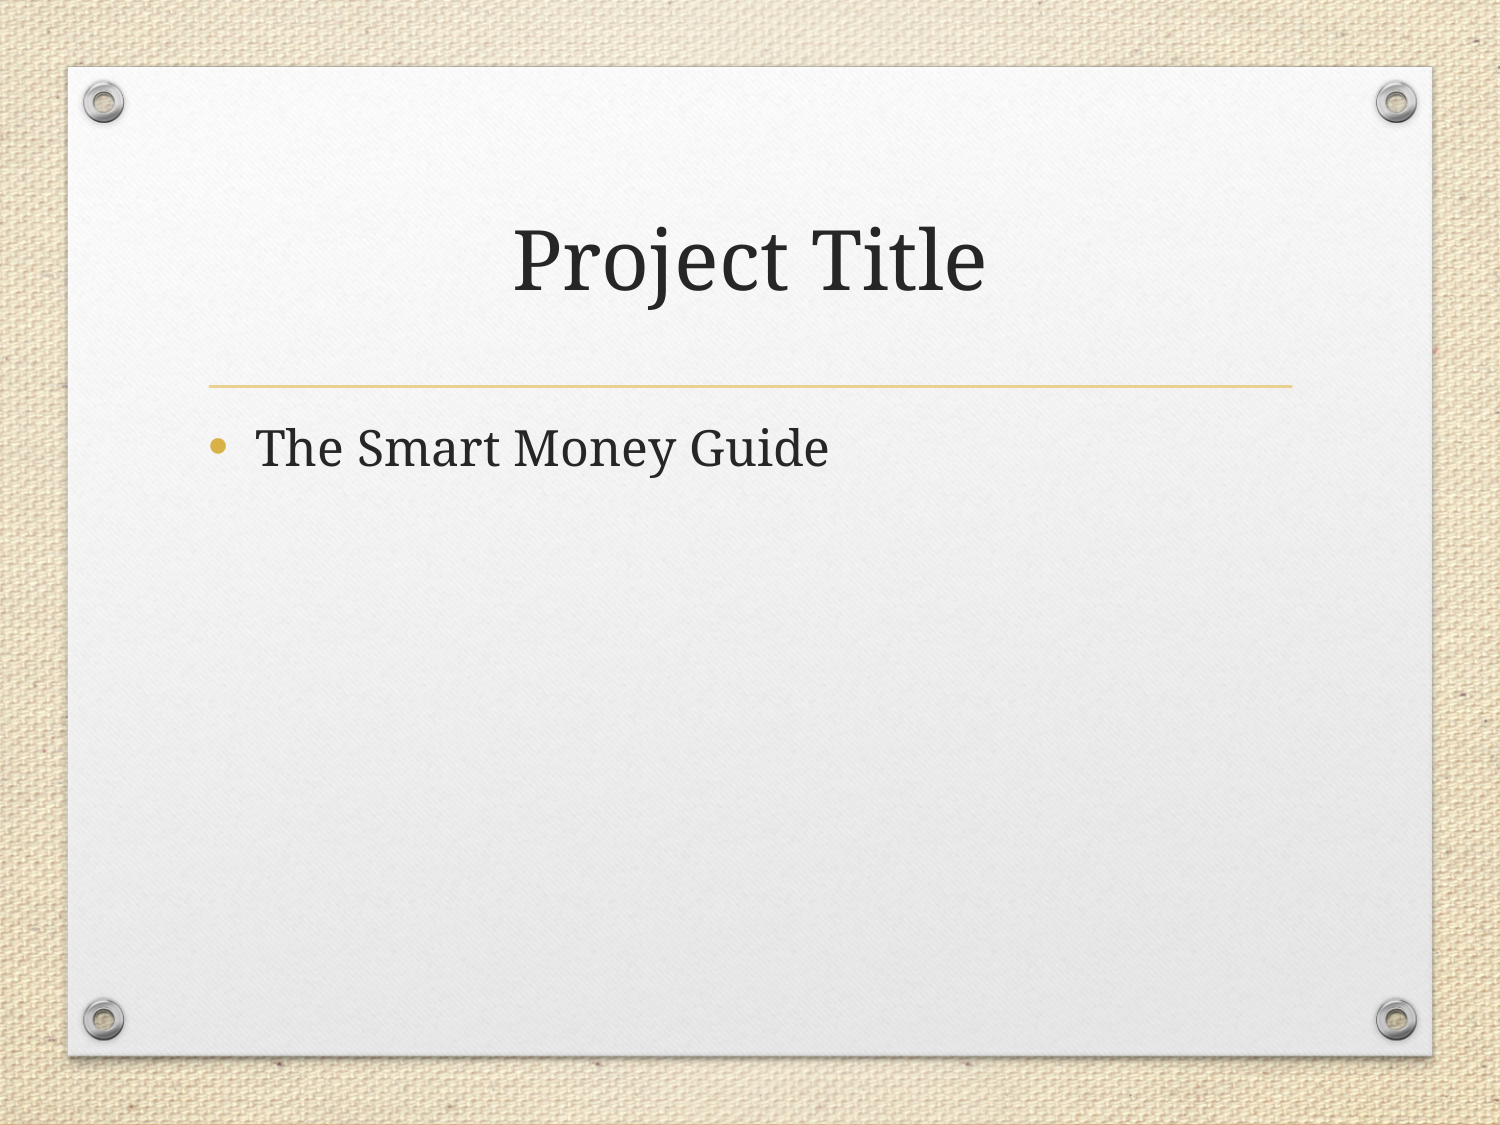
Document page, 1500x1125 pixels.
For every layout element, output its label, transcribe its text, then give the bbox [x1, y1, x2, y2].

list The Smart Money Guide [193, 408, 1309, 974]
picture [0, 0, 1500, 1125]
title Project Title [193, 150, 1309, 365]
